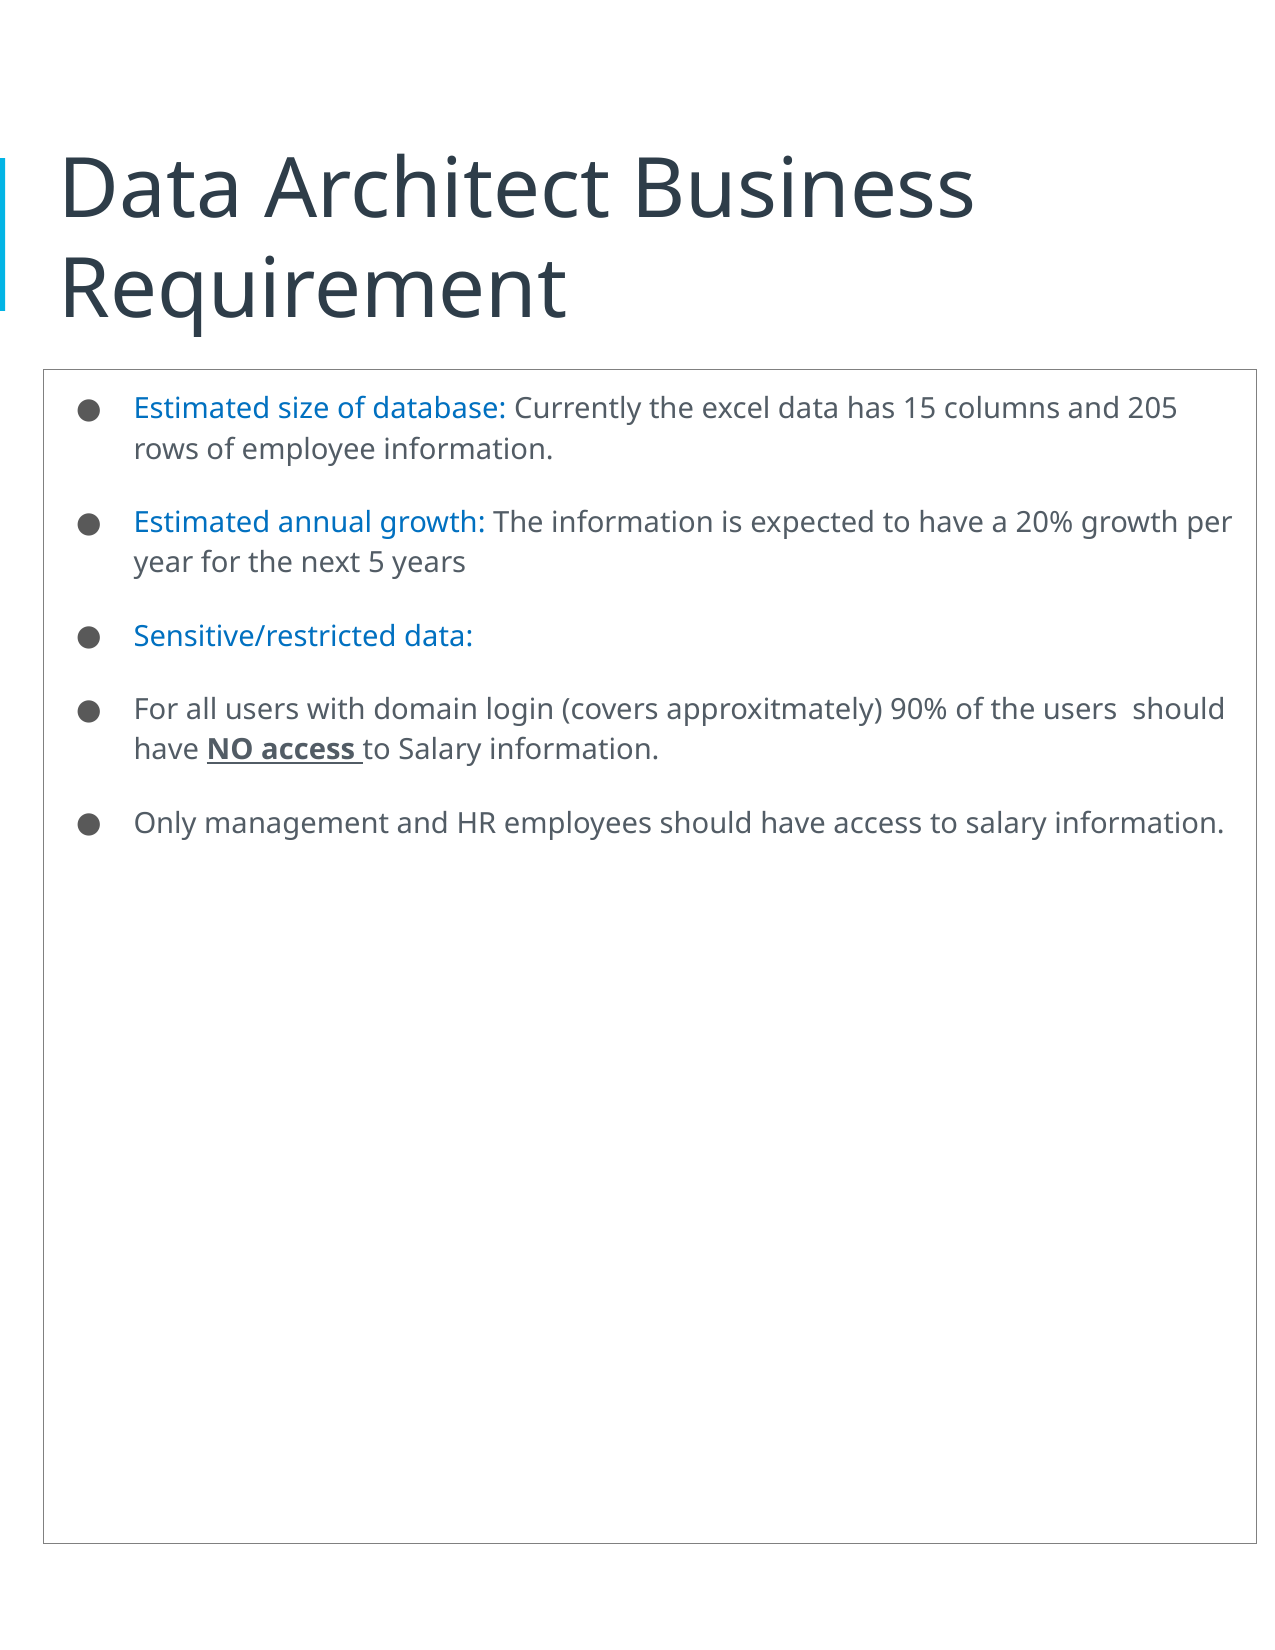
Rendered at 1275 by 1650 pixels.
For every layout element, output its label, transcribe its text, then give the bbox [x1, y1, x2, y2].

title Data Architect Business Requirement [43, 142, 1232, 327]
list Estimated size of database: Currently the excel data has 15 columns and 205 rows of employee information. Estimated annual growth: The information is expected to have a 20% growth per year for the next 5 years Sensitive/restricted data: For all users with domain login (covers approxitmately) 90% of the users should have NO access to Salary information. Only management and HR employees should have access to salary information. [43, 369, 1257, 1544]
